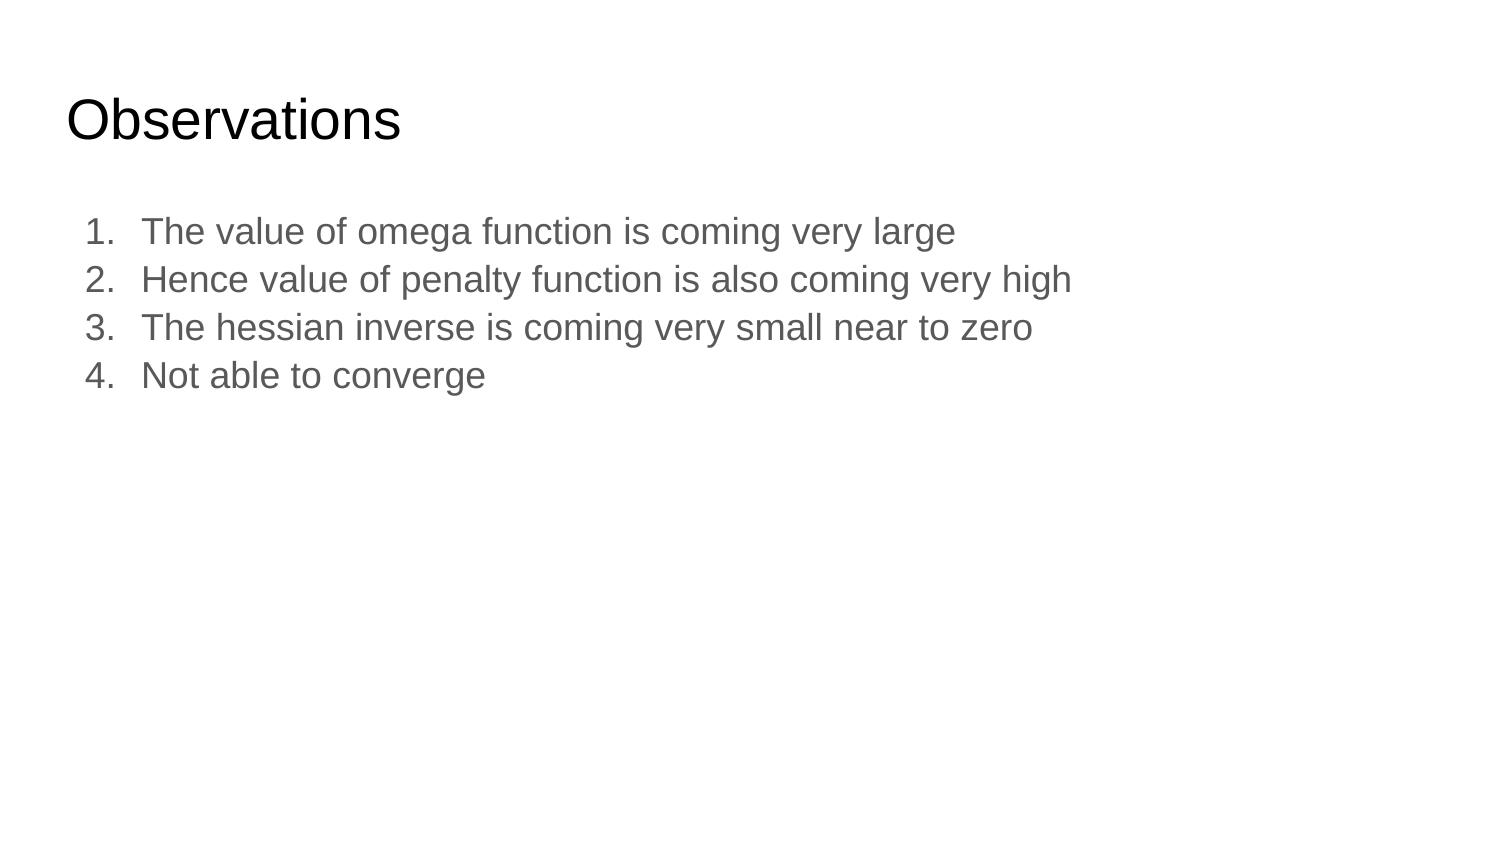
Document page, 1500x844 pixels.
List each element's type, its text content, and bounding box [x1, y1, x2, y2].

list The value of omega function is coming very large Hence value of penalty function is also coming very high The hessian inverse is coming very small near to zero Not able to converge [51, 189, 1449, 750]
title Observations [51, 72, 1449, 167]
